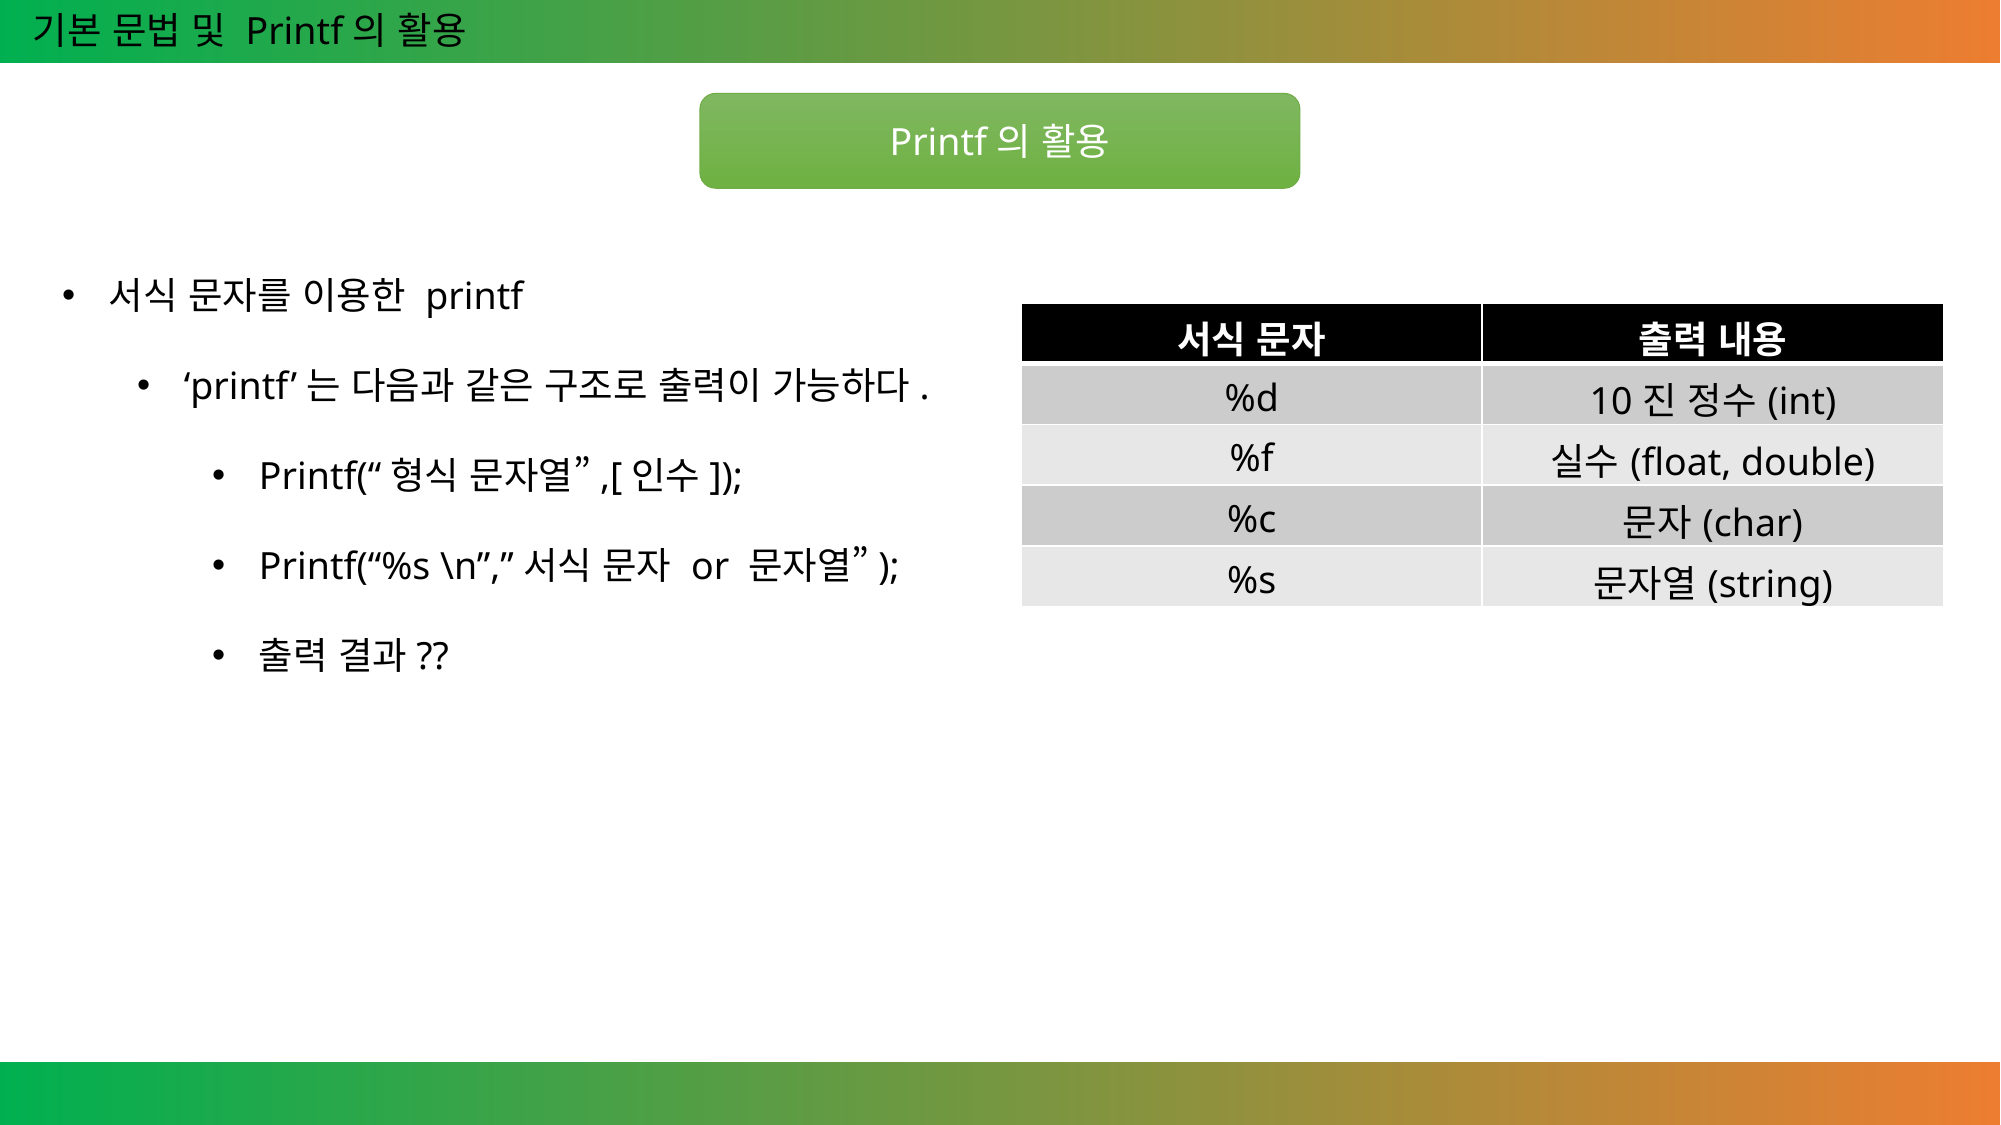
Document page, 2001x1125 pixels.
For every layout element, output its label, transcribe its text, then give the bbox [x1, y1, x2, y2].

table_cell 실수(float, double) [1483, 425, 1943, 484]
table_cell 문자(char) [1483, 486, 1943, 545]
table_cell %f [1022, 425, 1481, 484]
text_box 기본 문법 및 Printf의 활용 [18, 0, 482, 60]
table_cell %d [1022, 366, 1481, 424]
table_cell %c [1022, 486, 1481, 545]
table_cell 10진 정수(int) [1483, 366, 1943, 424]
table_header 출력 내용 [1483, 304, 1943, 361]
table_header 서식 문자 [1022, 304, 1481, 361]
table_cell %s [1022, 547, 1481, 606]
table_cell 문자열(string) [1483, 547, 1943, 606]
text_box Printf의 활용 [699, 92, 1301, 189]
text_box 서식 문자를 이용한 printf ‘printf’는 다음과 같은 구조로 출력이 가능하다. Printf(“형식 문자열”,[인수]); Printf(“%s \n”,”서식 문자 or 문자열”); 출력 결과?? [47, 220, 1961, 685]
